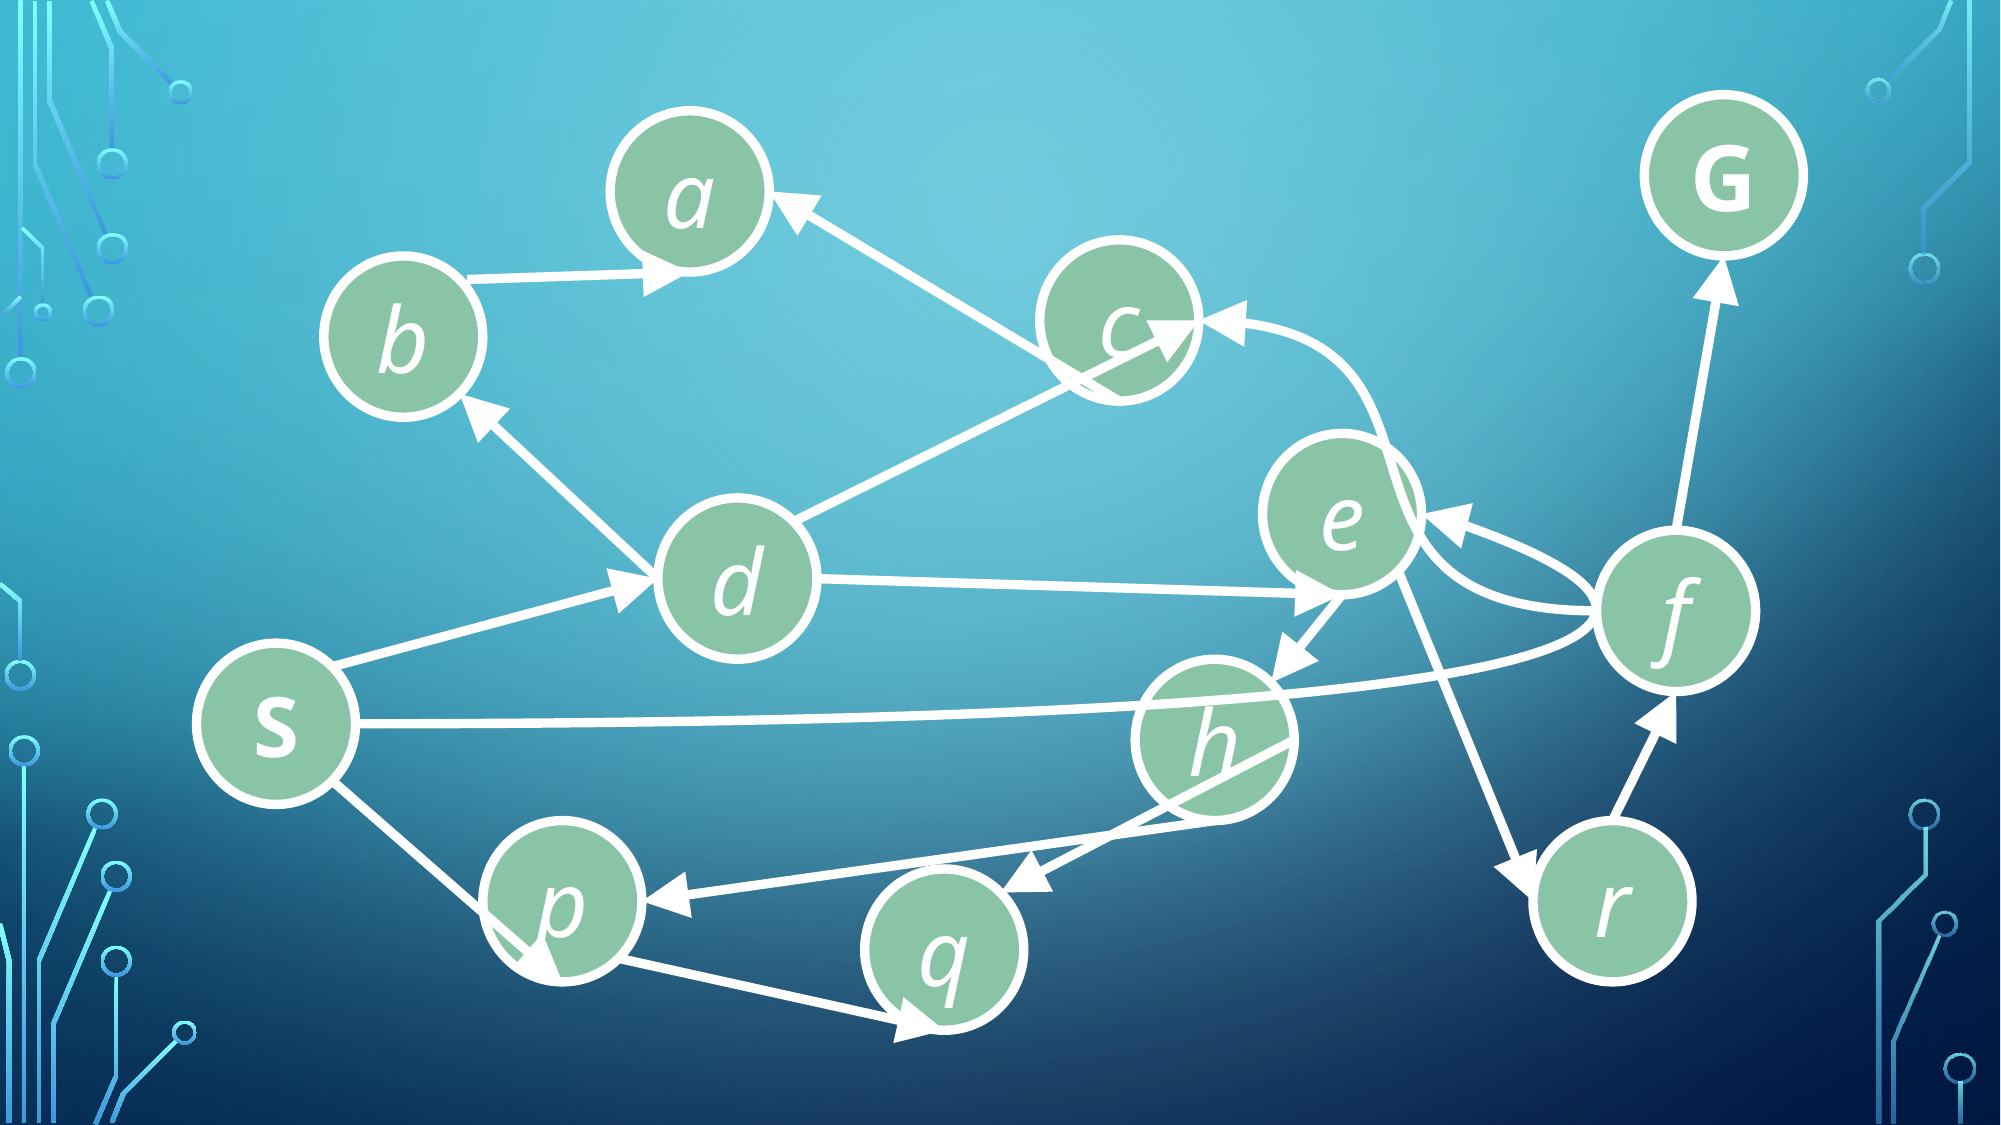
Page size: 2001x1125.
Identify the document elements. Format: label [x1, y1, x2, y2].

text_box [196, 94, 1804, 1031]
